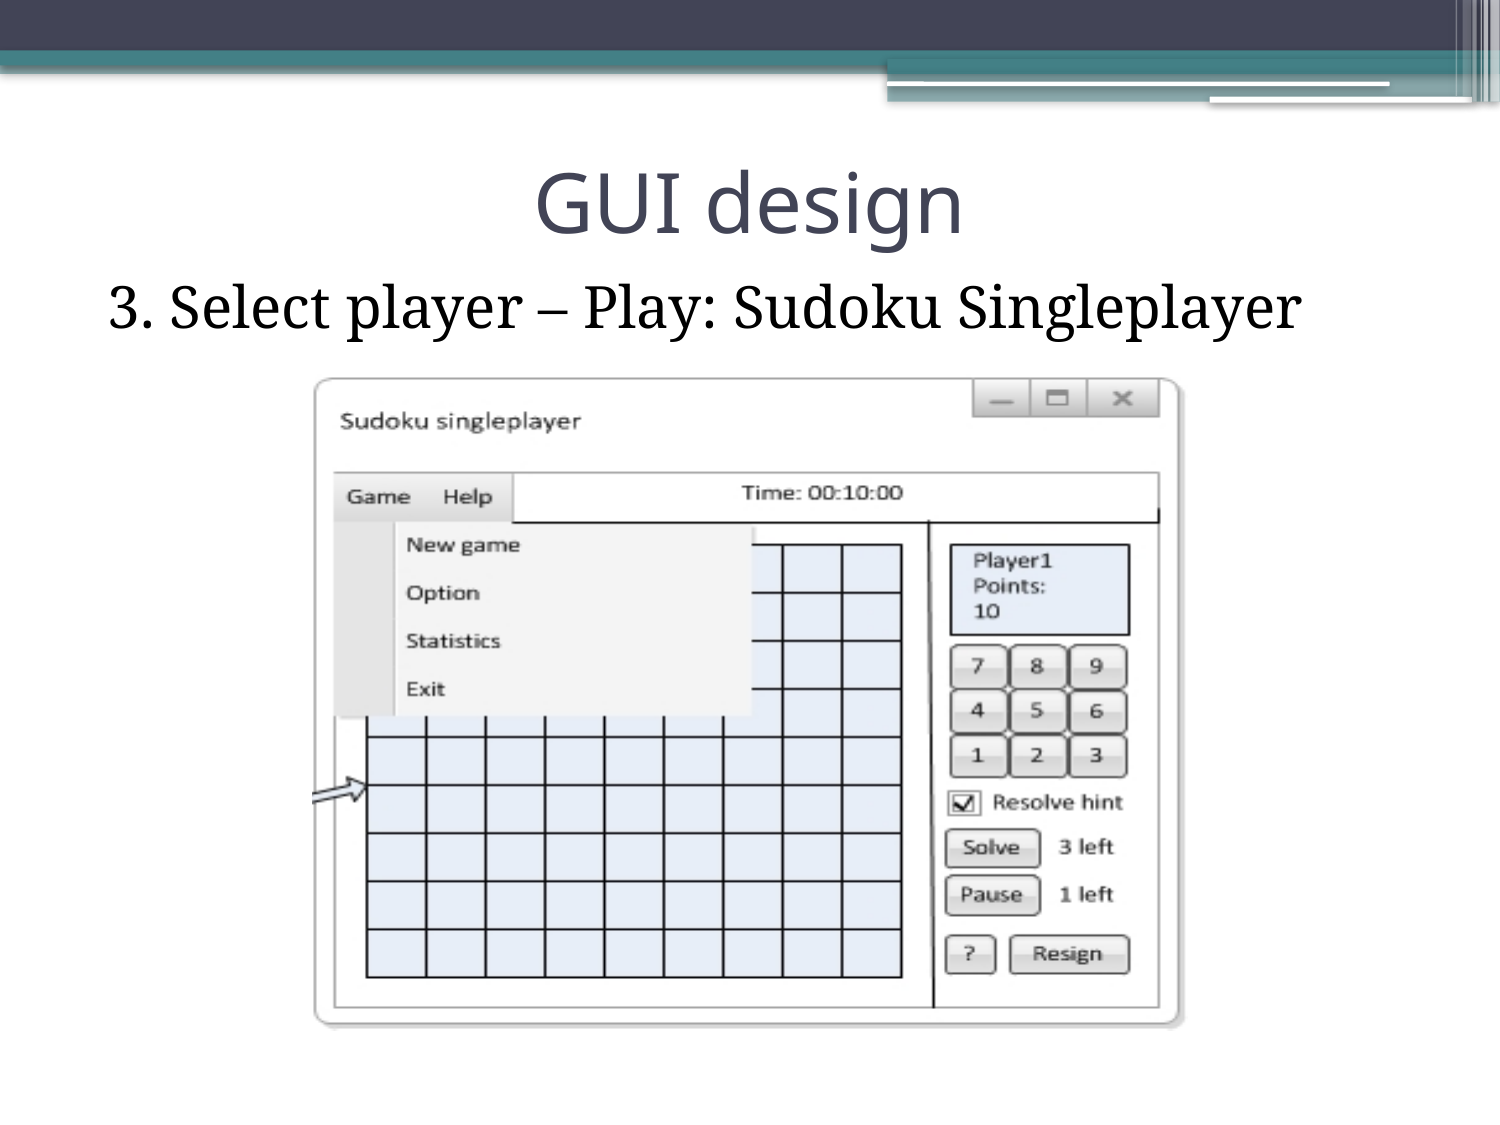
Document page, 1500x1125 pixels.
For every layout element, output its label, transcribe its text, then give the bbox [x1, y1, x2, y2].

picture [312, 374, 1188, 1031]
list 3. Select player – Play: Sudoku Singleplayer [75, 262, 1425, 388]
title GUI design [75, 125, 1425, 262]
